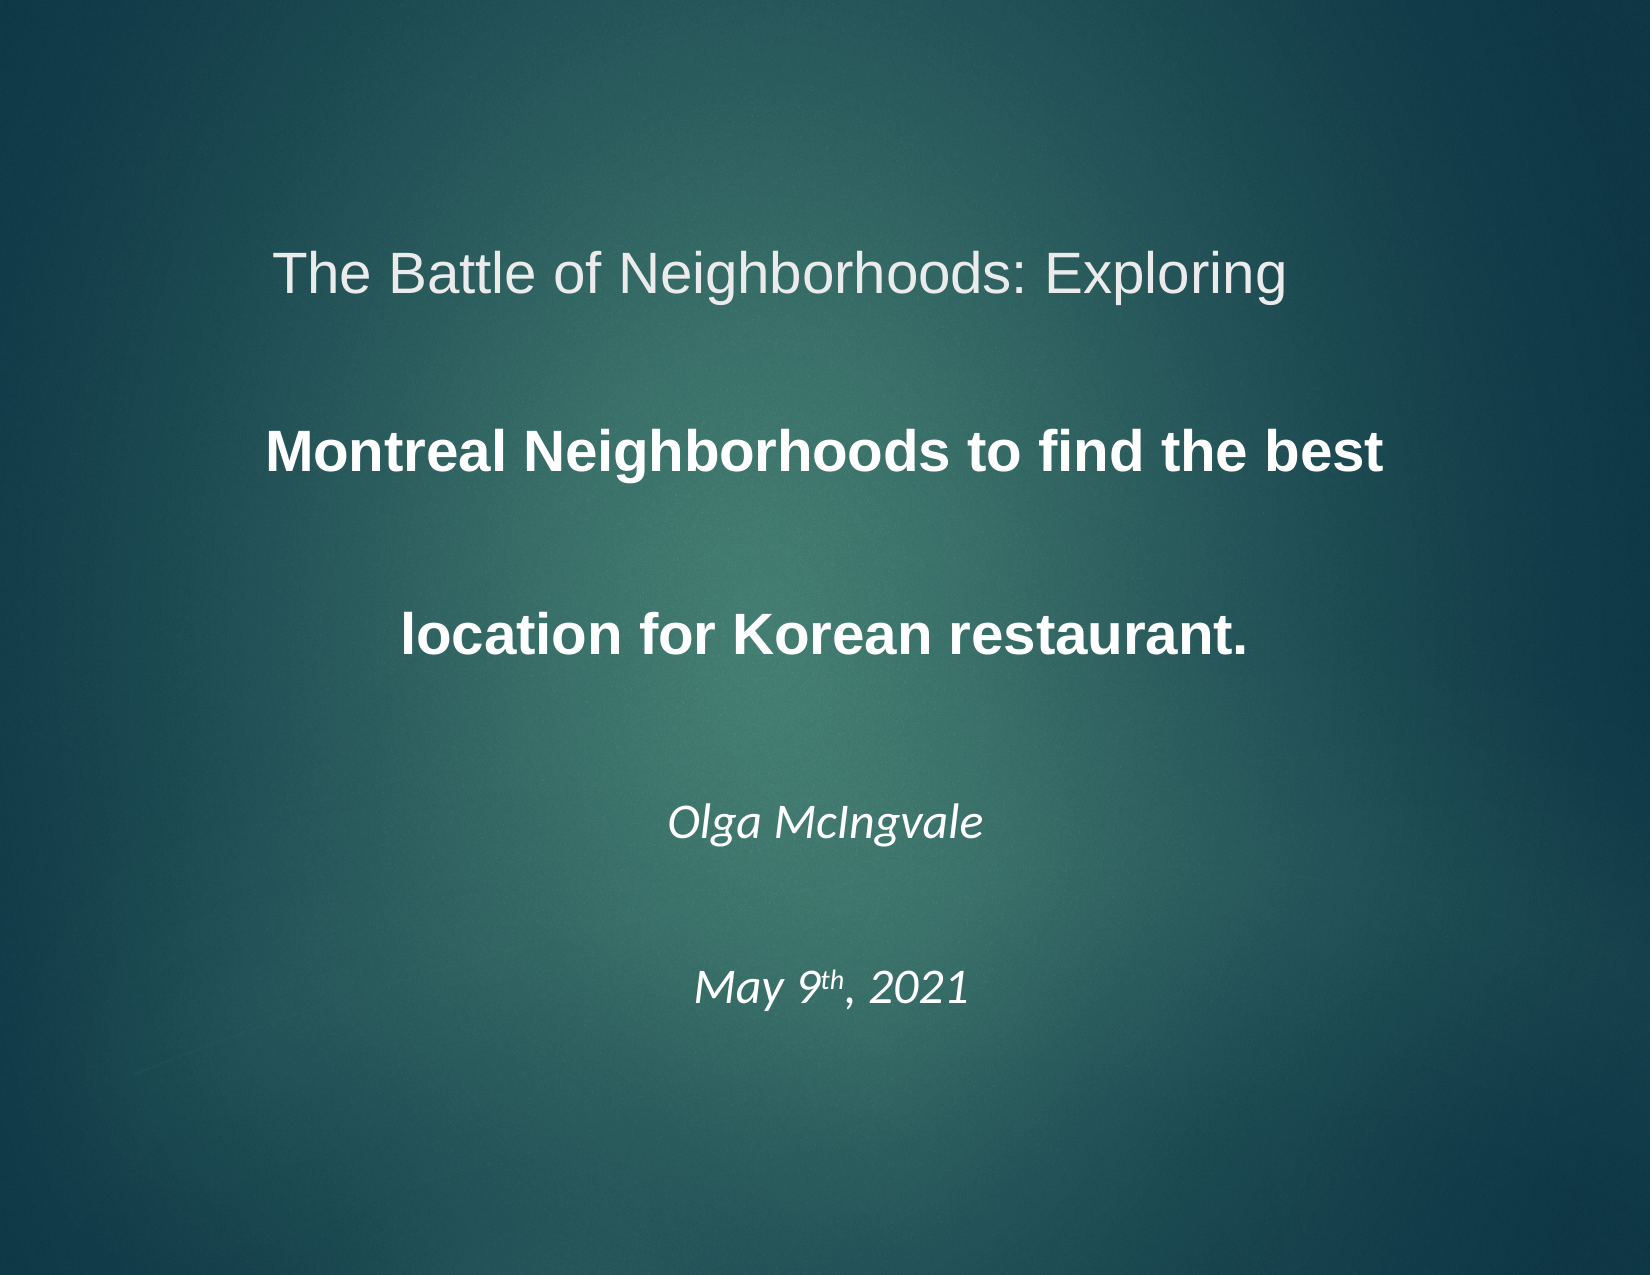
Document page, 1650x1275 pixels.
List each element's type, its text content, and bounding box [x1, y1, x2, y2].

title The Battle of Neighborhoods: Exploring [270, 233, 1380, 411]
text_box Montreal Neighborhoods to find the best location for Korean restaurant. Olga McIngvale May 9th, 2021 [258, 411, 1391, 1014]
